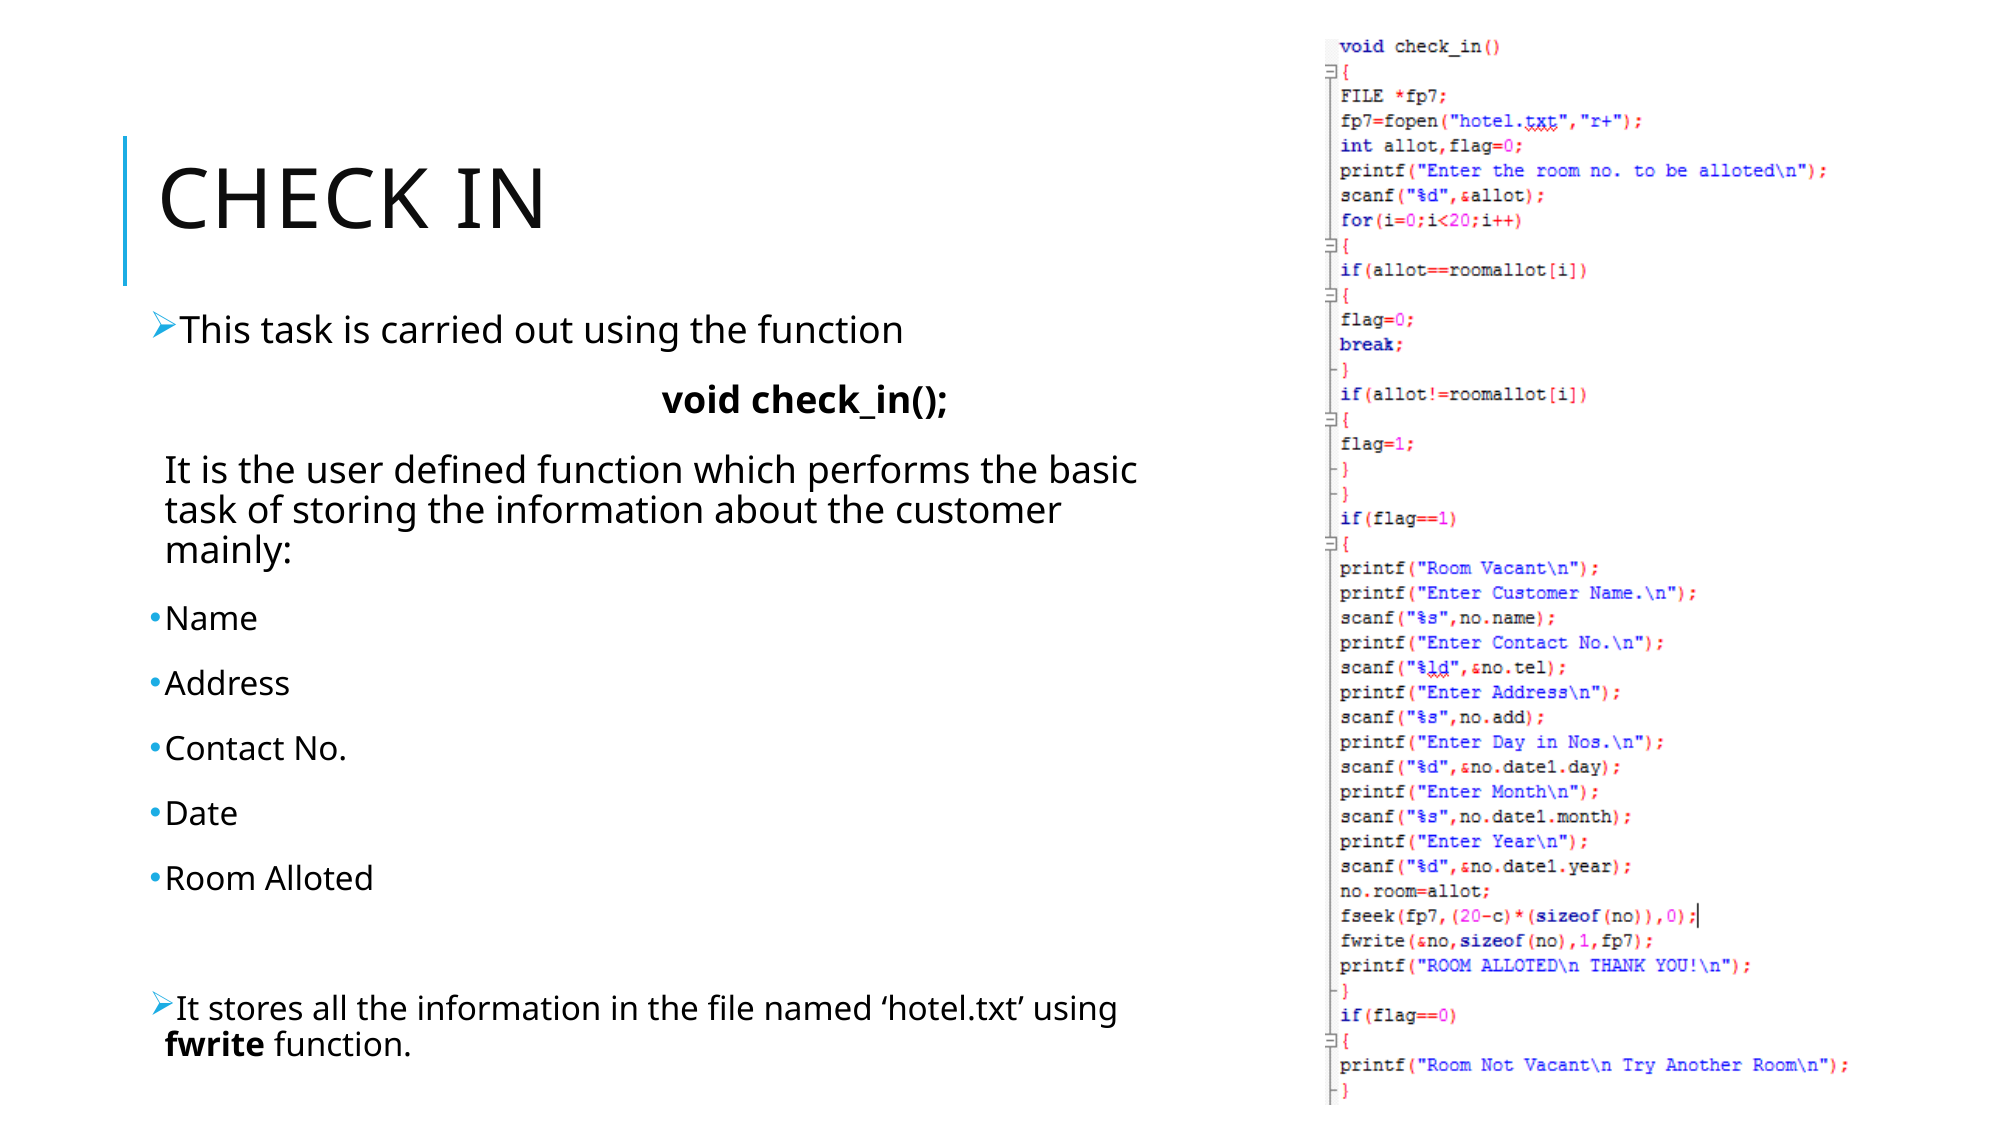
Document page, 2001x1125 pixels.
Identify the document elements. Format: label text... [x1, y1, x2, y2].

title CHECK IN [142, 81, 1317, 328]
list This task is carried out using the function void check_in(); It is the user defined function which performs the basic task of storing the information about the customer mainly: Name Address Contact No. Date Room Alloted It stores all the information in the file named ‘hotel.txt’ using fwrite function. [142, 304, 1155, 964]
picture [1324, 39, 1946, 1106]
